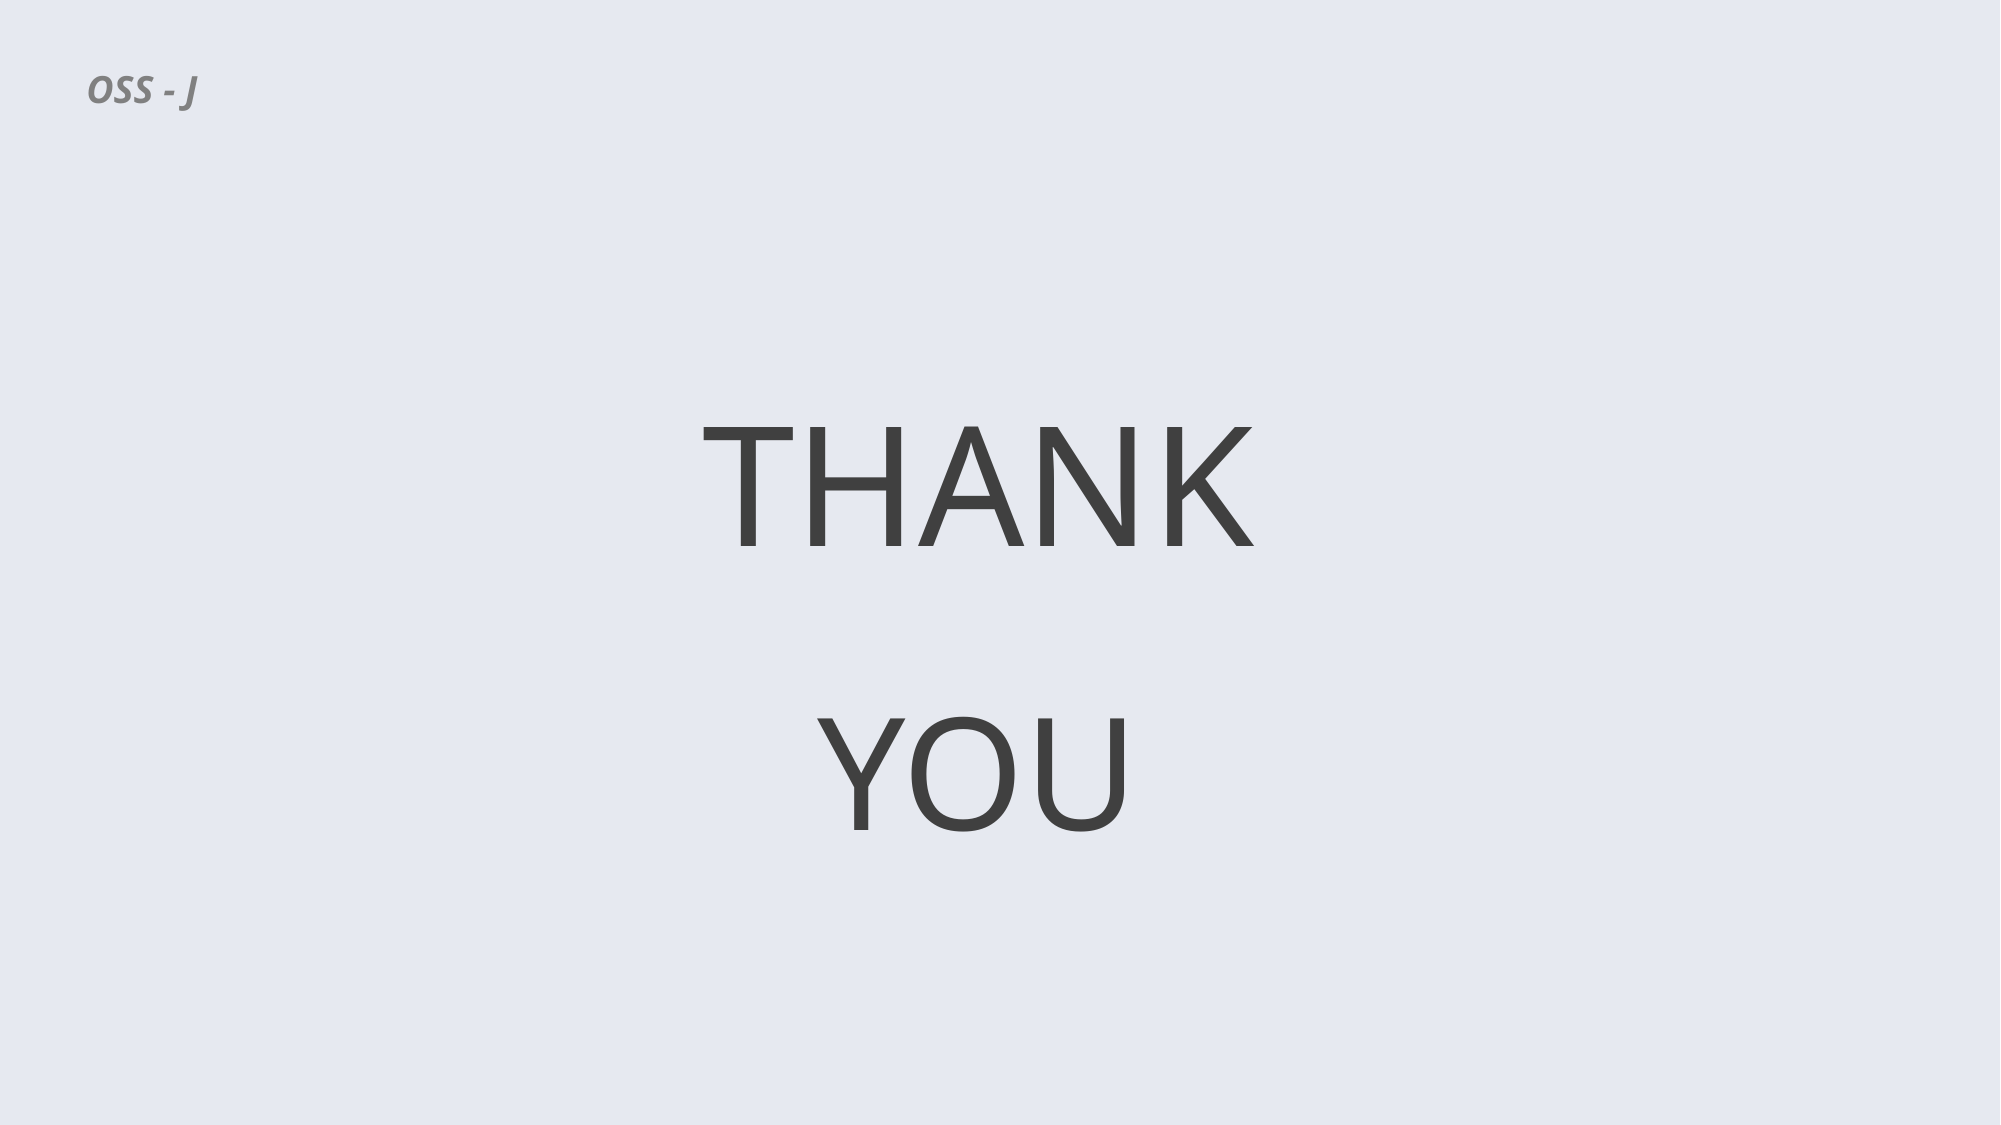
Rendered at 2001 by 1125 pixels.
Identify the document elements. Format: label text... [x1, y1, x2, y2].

text_box OSS - J [71, 36, 789, 119]
text_box THANK YOU [334, 272, 1623, 869]
